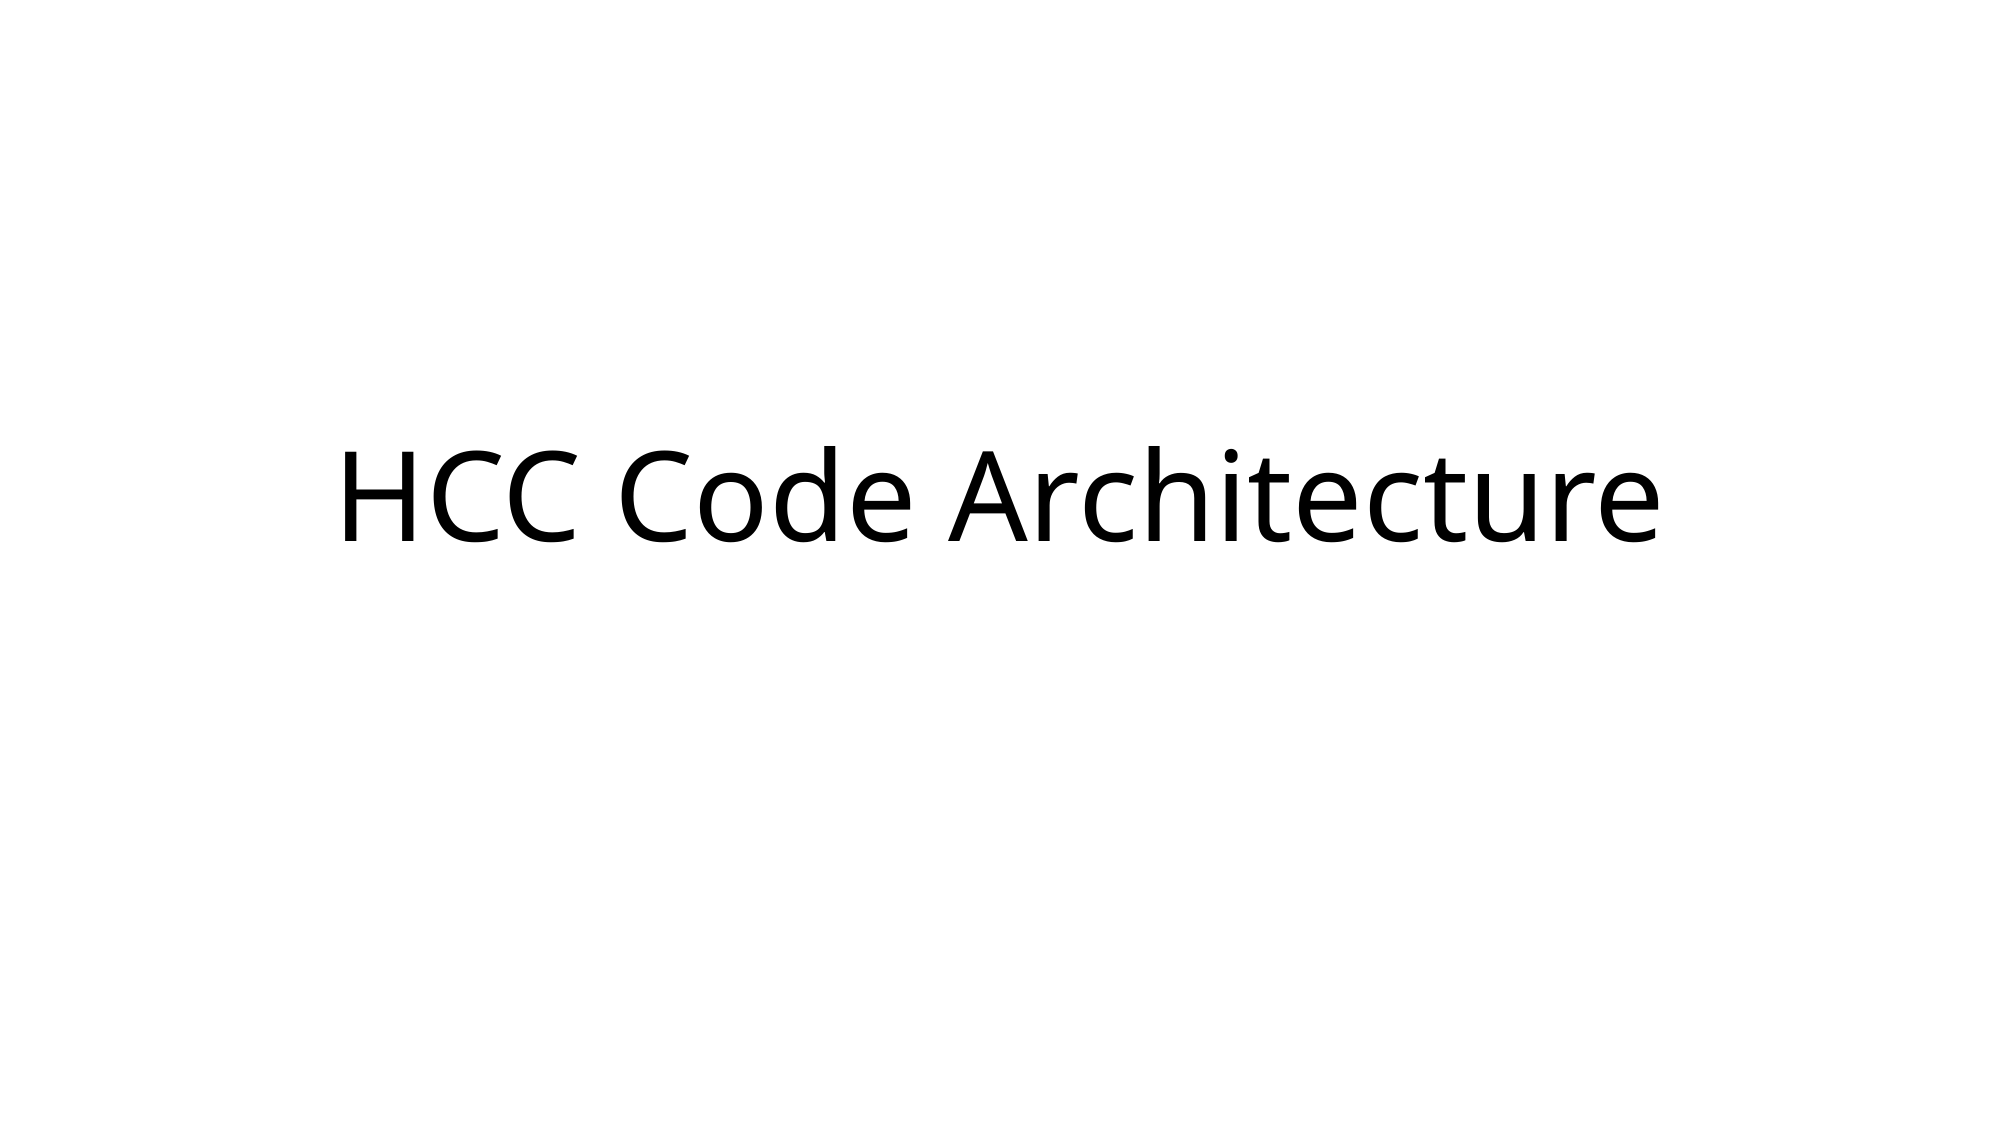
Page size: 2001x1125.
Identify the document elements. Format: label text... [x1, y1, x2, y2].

title HCC Code Architecture [249, 184, 1750, 576]
